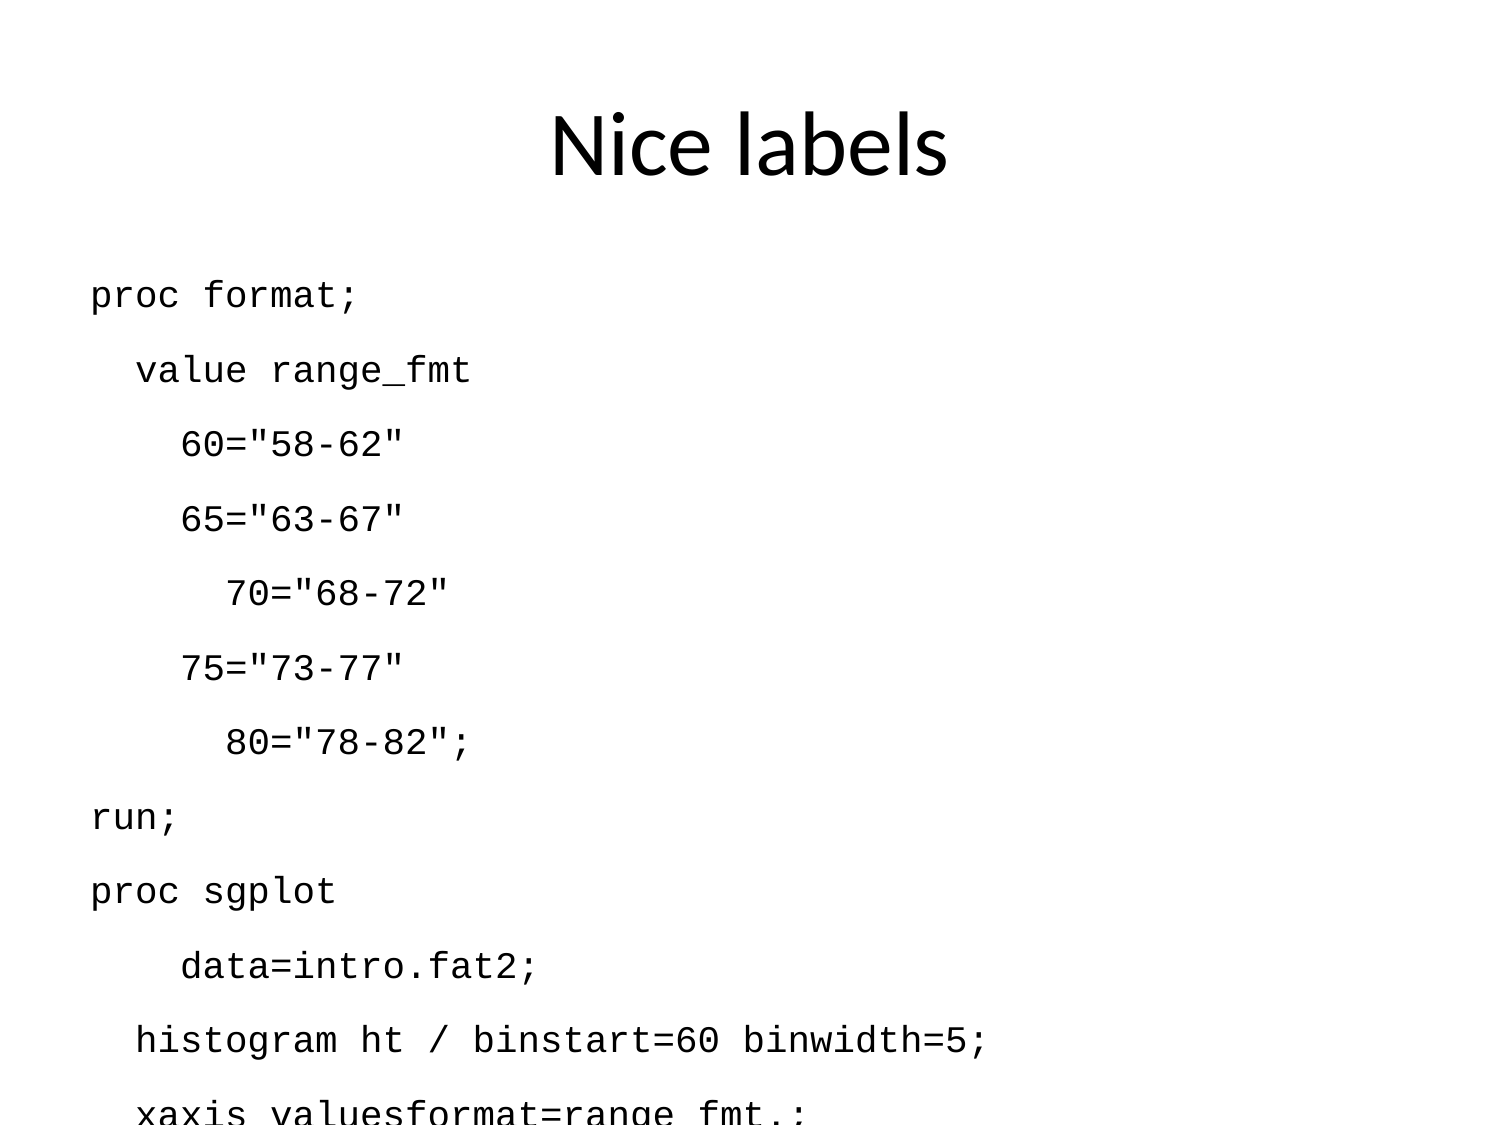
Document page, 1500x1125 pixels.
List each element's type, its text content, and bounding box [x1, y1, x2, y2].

list proc format; value range_fmt 60="58-62" 65="63-67" 70="68-72" 75="73-77" 80="78-82"; run; proc sgplot data=intro.fat2; histogram ht / binstart=60 binwidth=5; xaxis valuesformat=range_fmt.; title "Histogram with re-labeled bins"; run; [75, 262, 1425, 1005]
title Nice labels [75, 45, 1425, 233]
